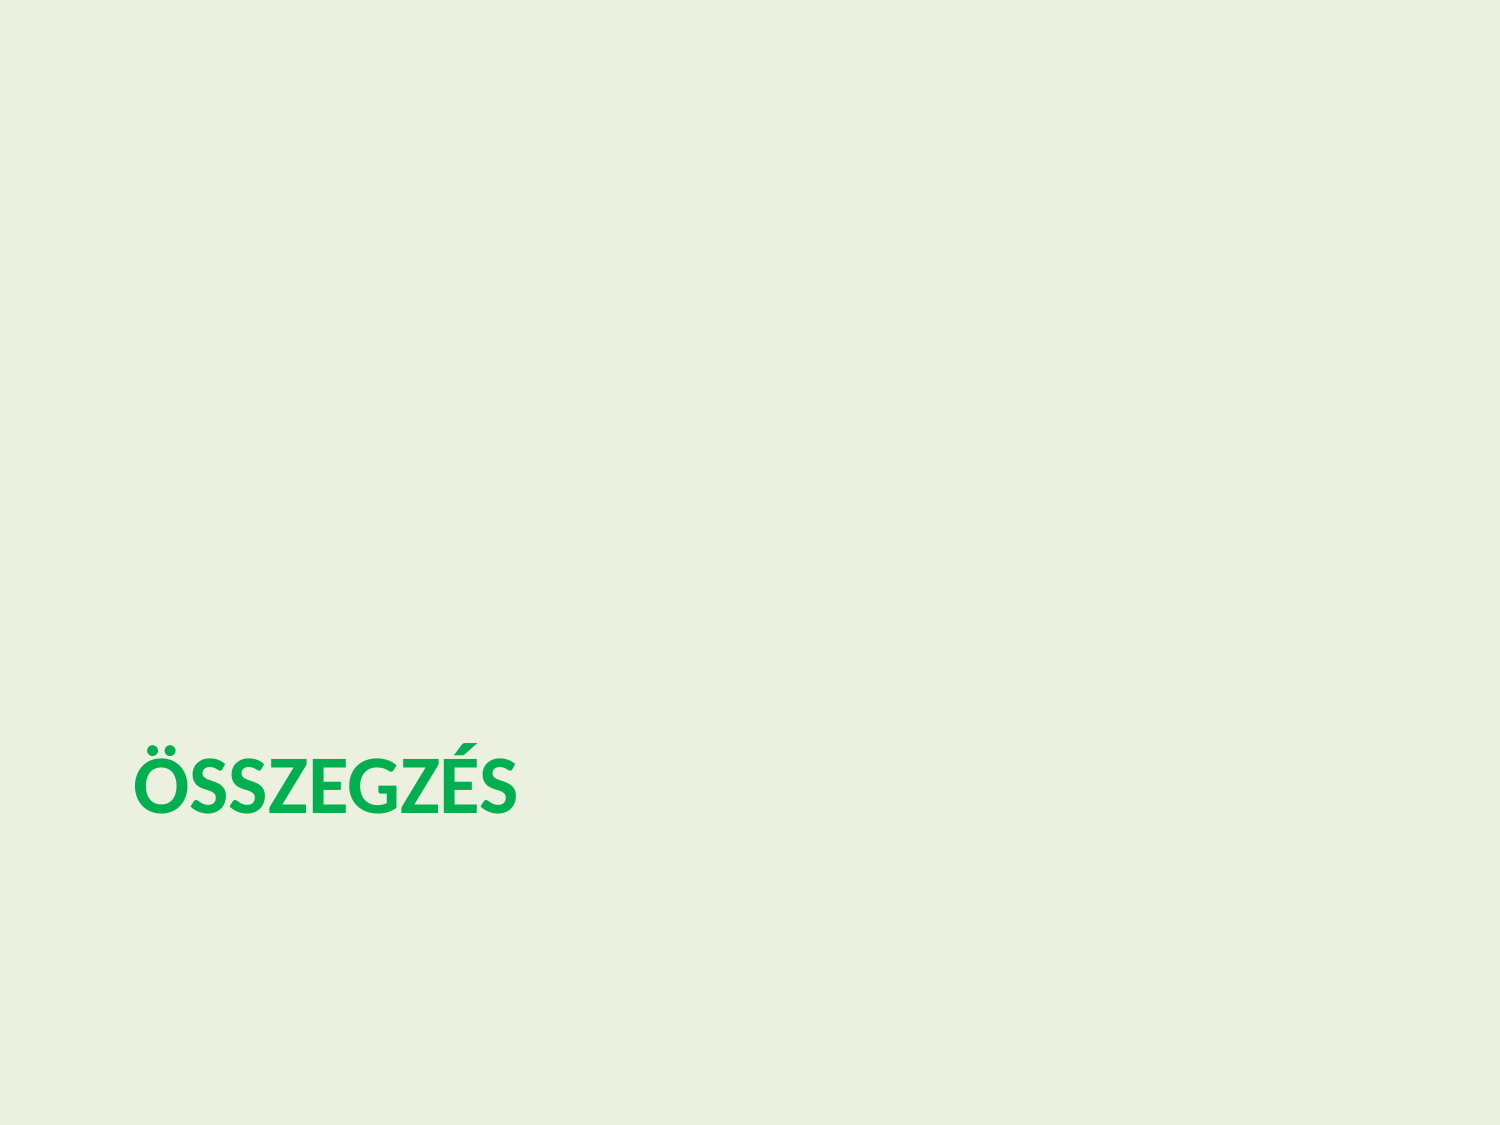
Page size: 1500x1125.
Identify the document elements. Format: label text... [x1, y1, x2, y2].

title összegzés [118, 722, 1394, 947]
